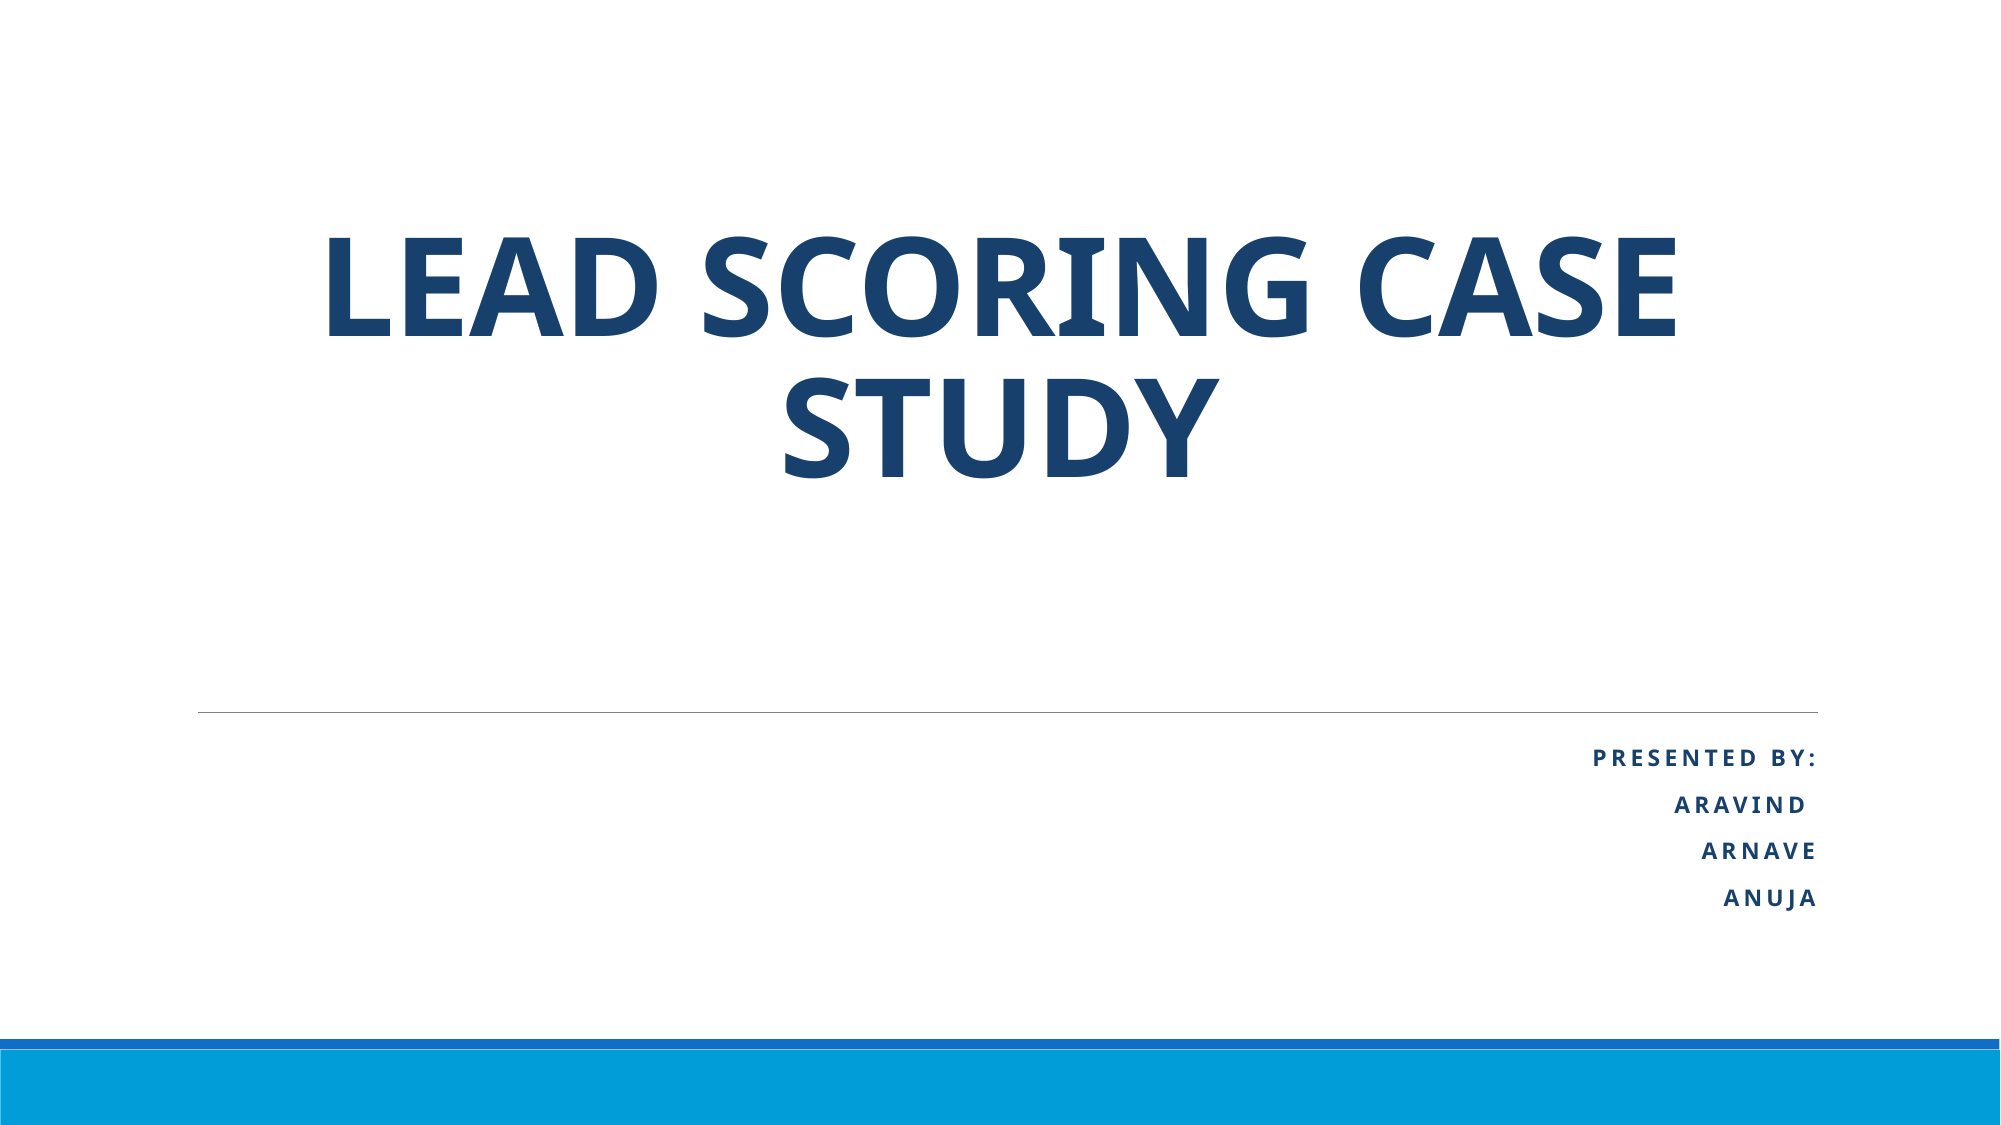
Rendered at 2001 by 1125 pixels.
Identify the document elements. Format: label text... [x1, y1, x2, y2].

subtitle Presented by: ARAVIND ARNAVE ANUJA [180, 730, 1831, 919]
title LEAD SCORING CASE STUDY [174, 185, 1825, 513]
